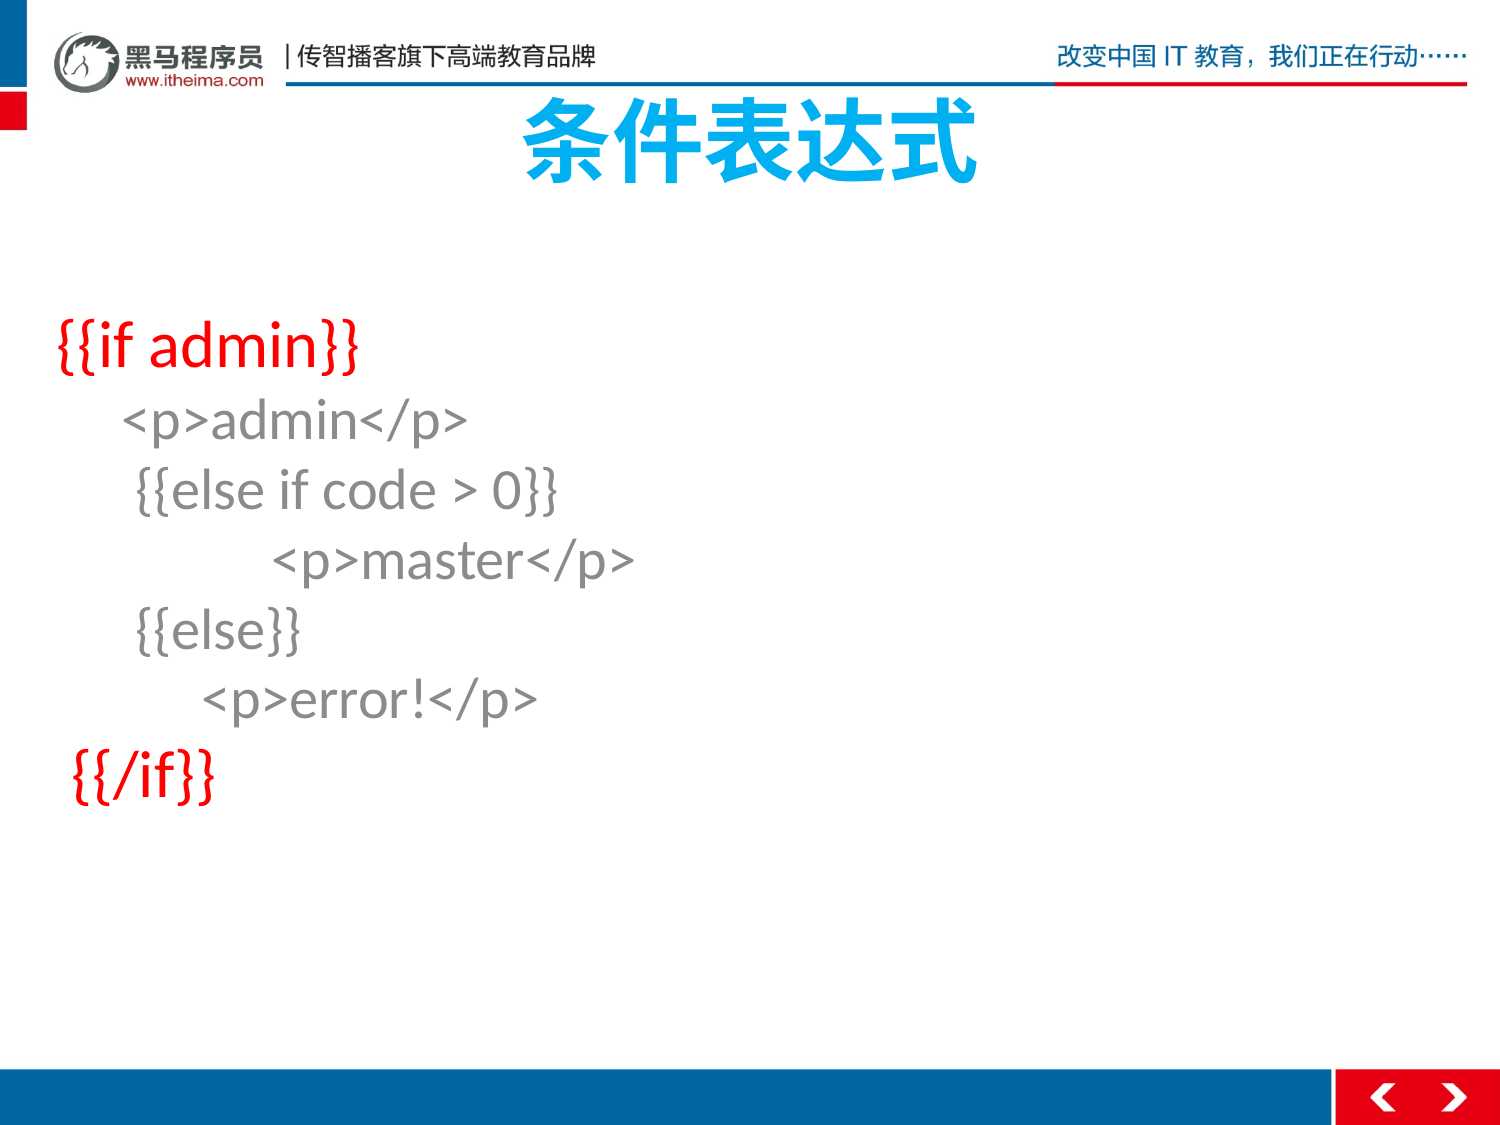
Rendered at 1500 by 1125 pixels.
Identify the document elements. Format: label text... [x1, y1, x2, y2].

title 条件表达式 [75, 45, 1425, 233]
picture [0, 0, 1500, 1125]
subtitle {{if admin}} <p>admin</p> {{else if code > 0}} <p>master</p> {{else}} <p>error!</p> {{/if}} [41, 221, 1414, 890]
